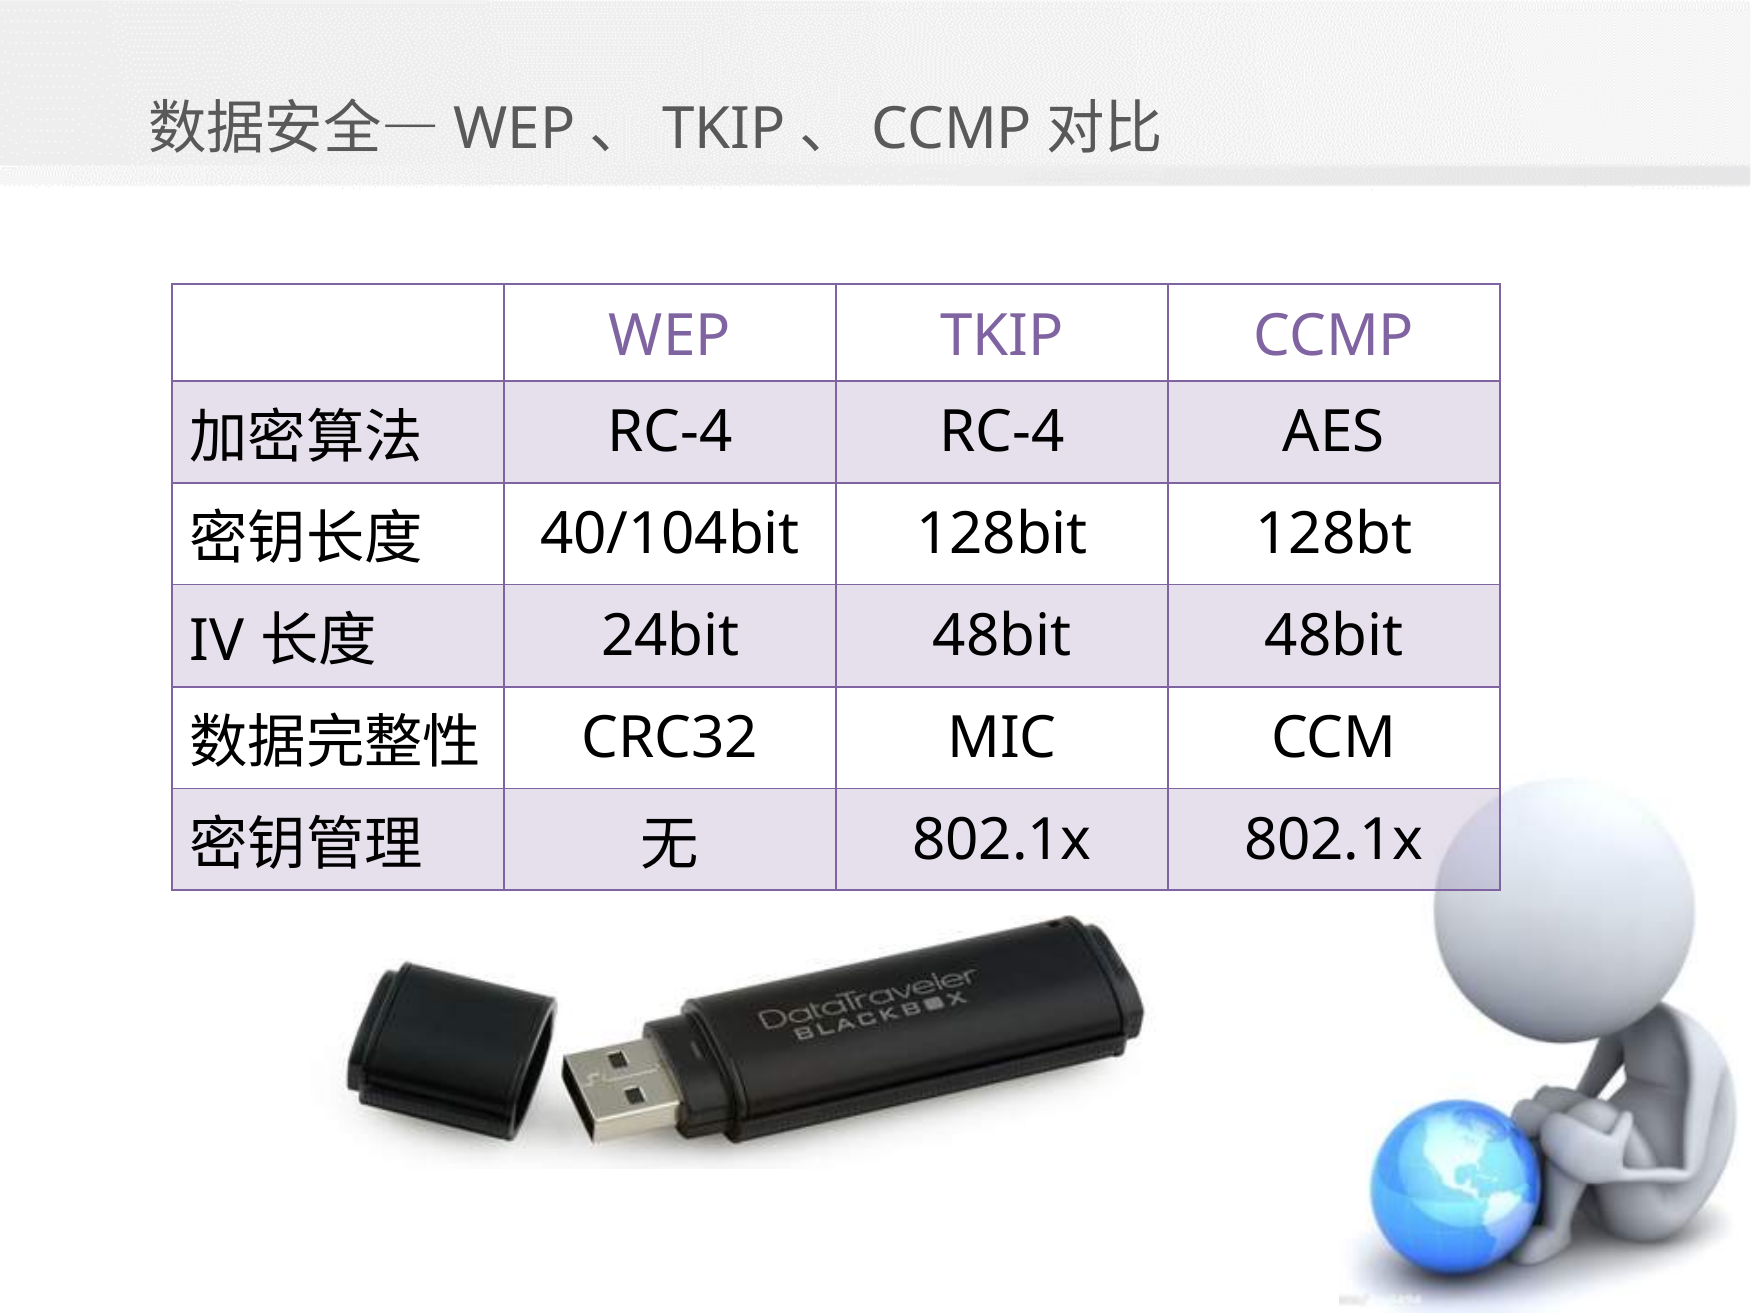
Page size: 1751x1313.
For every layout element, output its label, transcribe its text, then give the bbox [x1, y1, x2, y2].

table_header [173, 285, 503, 380]
table_cell 128bit [837, 484, 1167, 584]
table_cell AES [1169, 382, 1499, 482]
table_cell 加密算法 [173, 382, 503, 482]
table_cell CCM [1169, 688, 1499, 788]
table_cell 24bit [505, 585, 835, 686]
table_cell RC-4 [505, 382, 835, 482]
table_cell MIC [837, 688, 1167, 788]
table_cell 无 [505, 789, 835, 889]
text_box 数据安全—WEP、TKIP、CCMP对比 [131, 63, 1593, 187]
table_cell 48bit [837, 585, 1167, 686]
table_header TKIP [837, 285, 1167, 380]
table_cell 密钥管理 [173, 789, 503, 889]
table_cell CRC32 [505, 688, 835, 788]
table_cell RC-4 [837, 382, 1167, 482]
table_header WEP [505, 285, 835, 380]
table_cell 密钥长度 [173, 484, 503, 584]
table_cell 802.1x [837, 789, 1167, 889]
table_cell 40/104bit [505, 484, 835, 584]
table_cell 802.1x [1169, 789, 1334, 889]
table_cell 128bt [1169, 484, 1499, 584]
picture [0, 0, 1751, 1313]
table_cell 数据完整性 [173, 688, 503, 788]
table_cell IV长度 [173, 585, 503, 686]
table_cell 48bit [1169, 585, 1499, 686]
table_header CCMP [1169, 285, 1499, 380]
